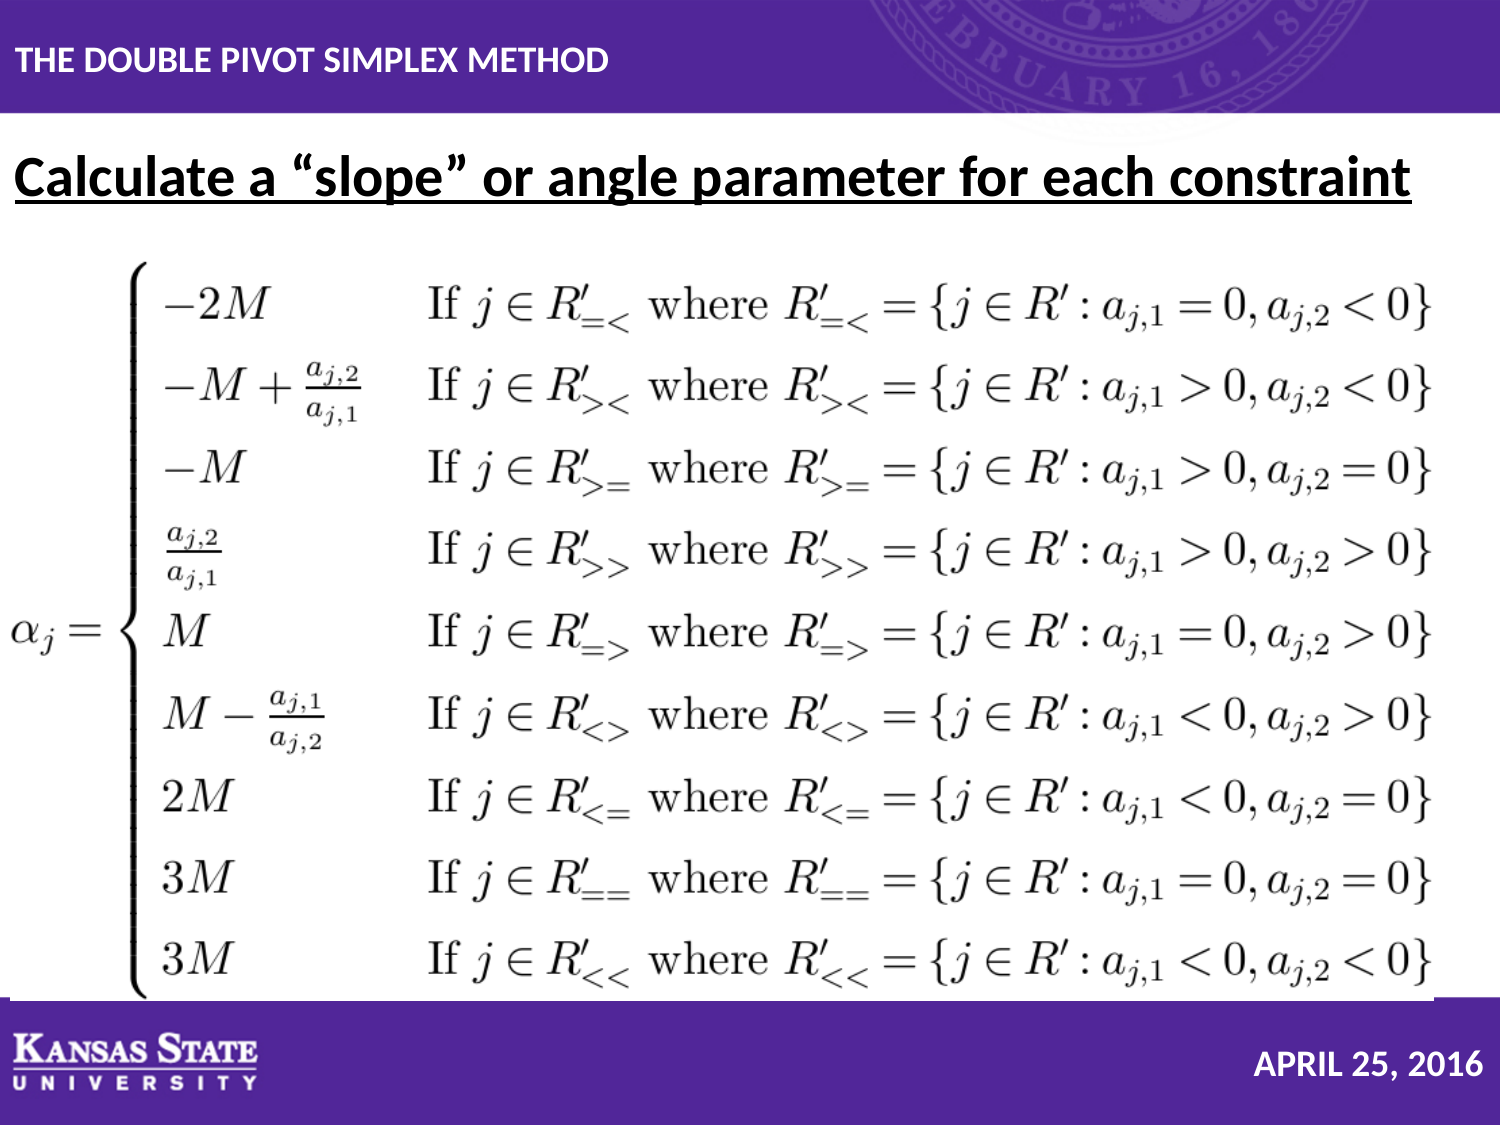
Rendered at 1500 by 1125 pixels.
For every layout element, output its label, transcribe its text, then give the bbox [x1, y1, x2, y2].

picture [0, 216, 1500, 1125]
text_box APRIL 25, 2016 [1220, 1031, 1499, 1092]
picture [0, 0, 1500, 130]
text_box THE DOUBLE PIVOT SIMPLEX METHOD [0, 27, 936, 87]
text_box Calculate a “slope” or angle parameter for each constraint [0, 130, 1500, 216]
